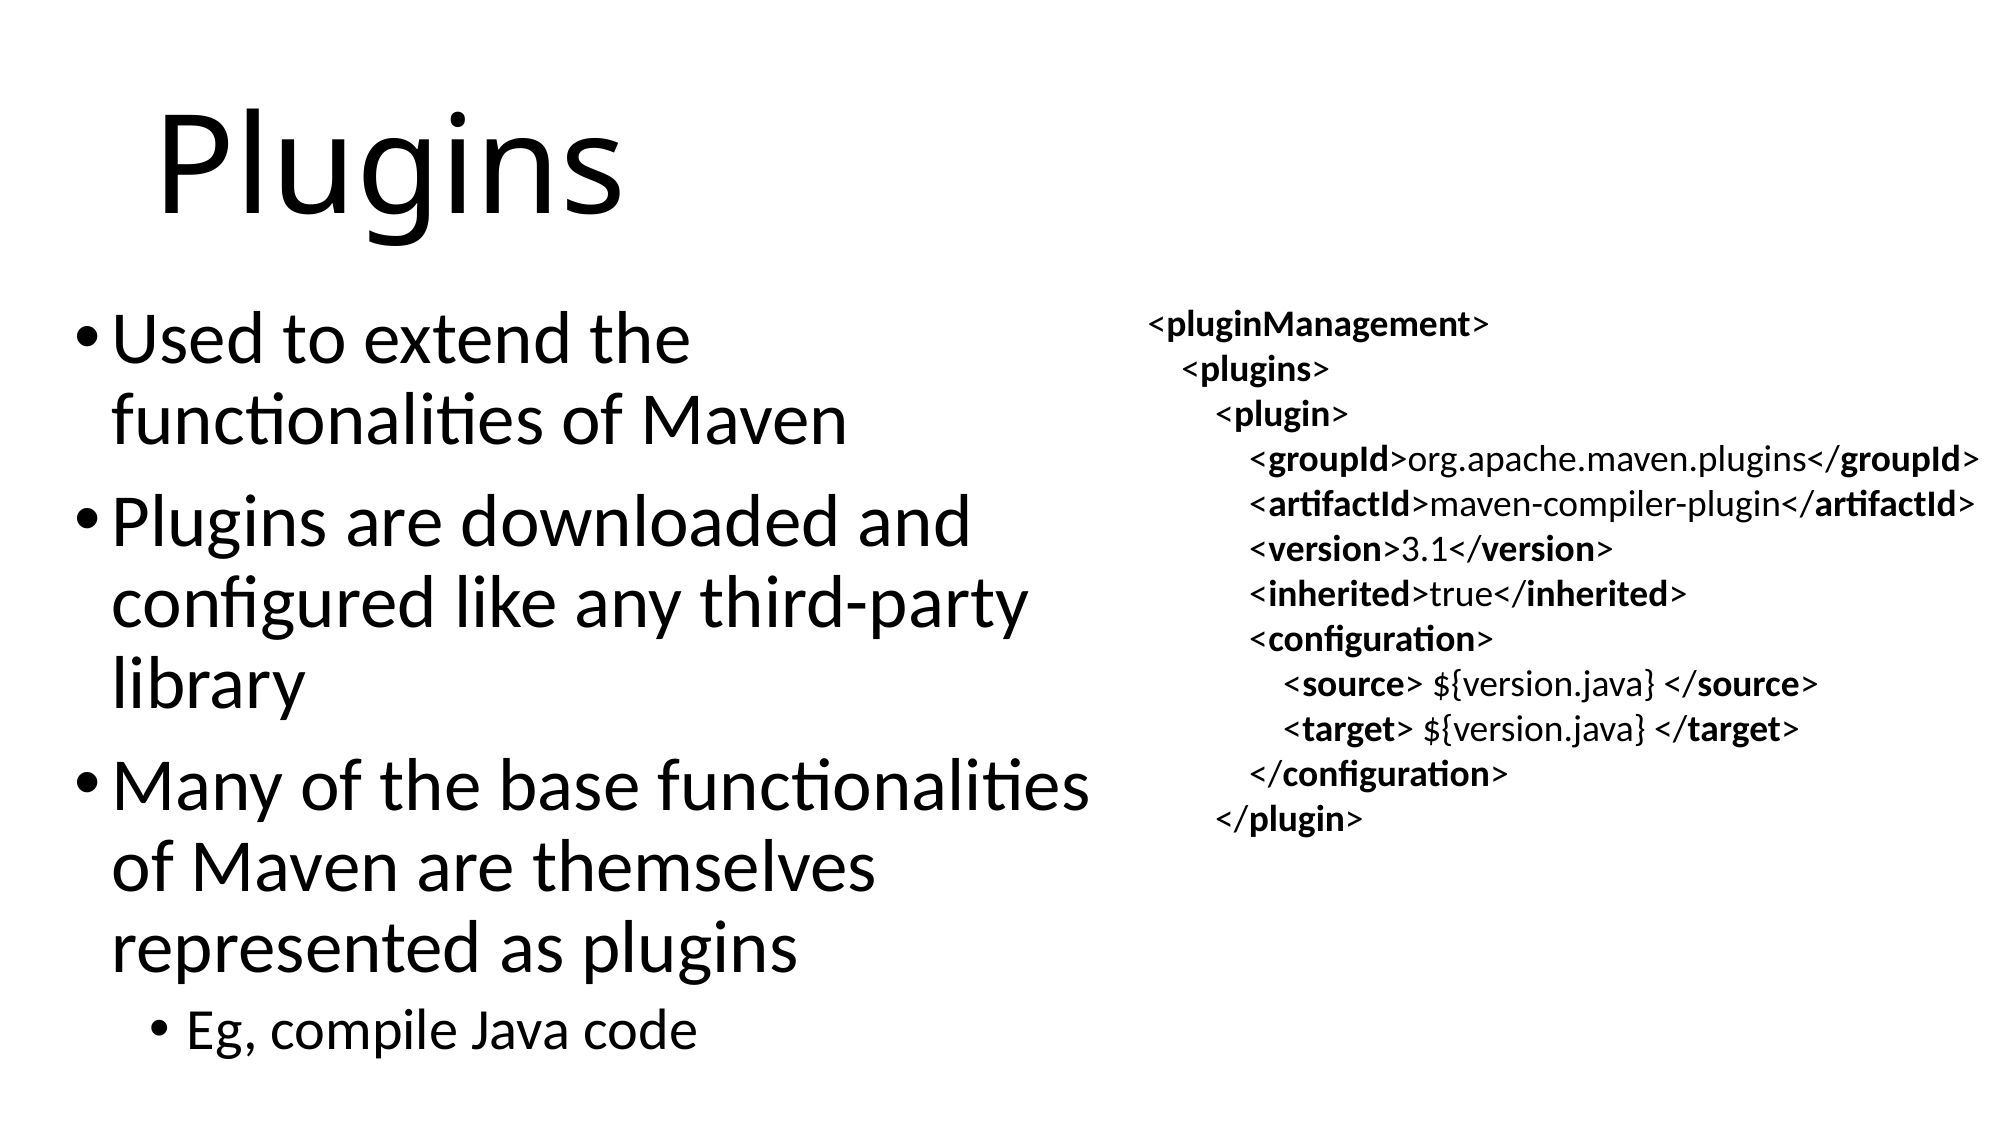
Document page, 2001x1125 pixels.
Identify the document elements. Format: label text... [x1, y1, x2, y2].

text_box <pluginManagement> <plugins> <plugin> <groupId>org.apache.maven.plugins</groupId> <artifactId>maven-compiler-plugin</artifactId> <version>3.1</version> <inherited>true</inherited> <configuration> <source> ${version.java} </source> <target> ${version.java} </target> </configuration> </plugin> [1132, 291, 1996, 892]
title Plugins [137, 59, 1863, 278]
list Used to extend the functionalities of Maven Plugins are downloaded and configured like any third-party library Many of the base functionalities of Maven are themselves represented as plugins Eg, compile Java code [59, 291, 1129, 1093]
